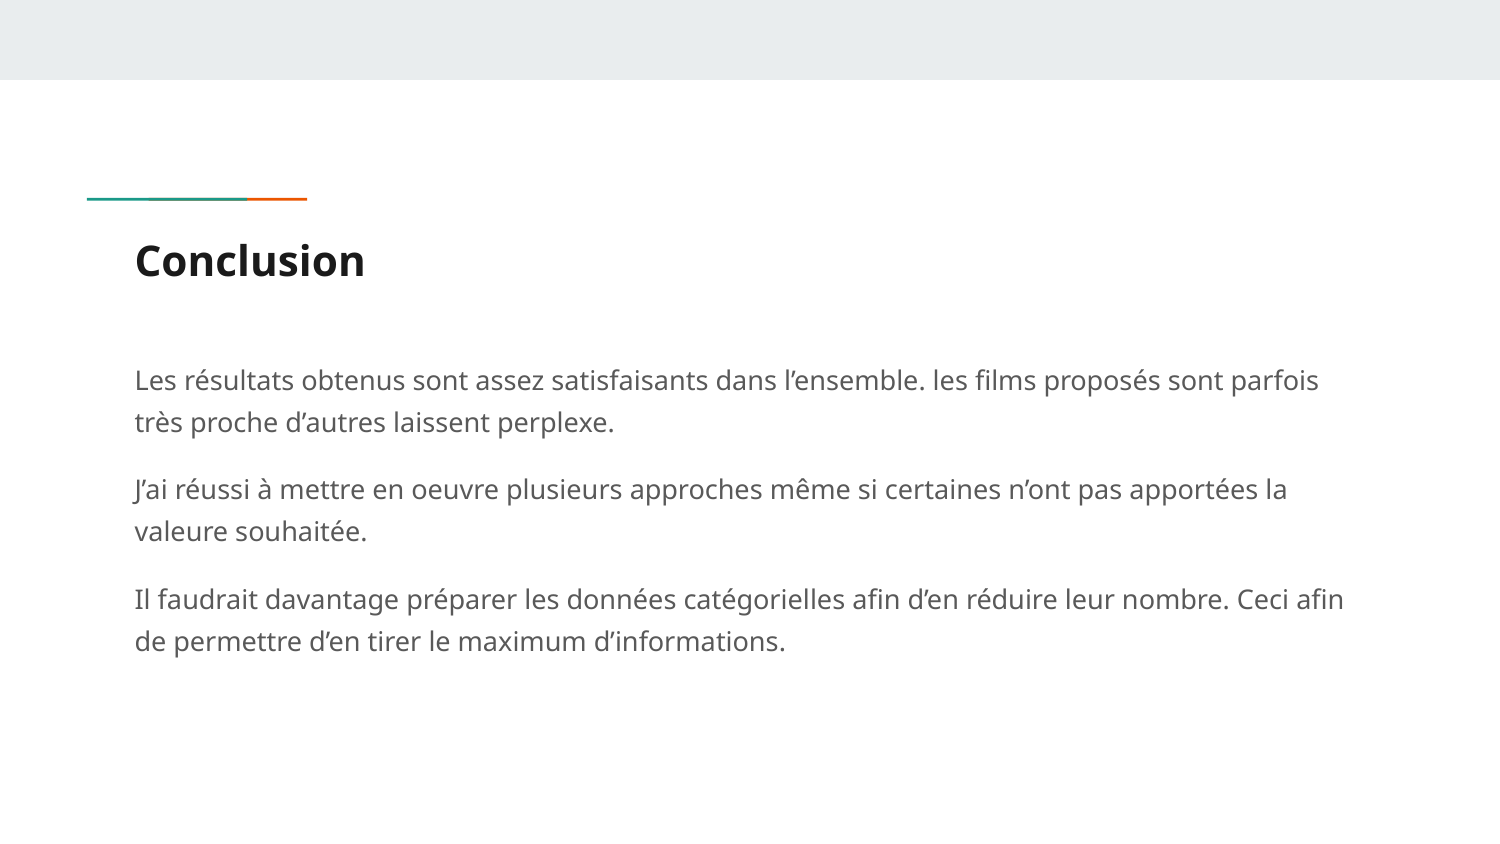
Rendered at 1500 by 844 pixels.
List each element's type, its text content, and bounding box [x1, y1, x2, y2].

list Les résultats obtenus sont assez satisfaisants dans l’ensemble. les films proposés sont parfois très proche d’autres laissent perplexe. J’ai réussi à mettre en oeuvre plusieurs approches même si certaines n’ont pas apportées la valeure souhaitée. Il faudrait davantage préparer les données catégorielles afin d’en réduire leur nombre. Ceci afin de permettre d’en tirer le maximum d’informations. [119, 341, 1381, 712]
title Conclusion [119, 216, 1381, 305]
